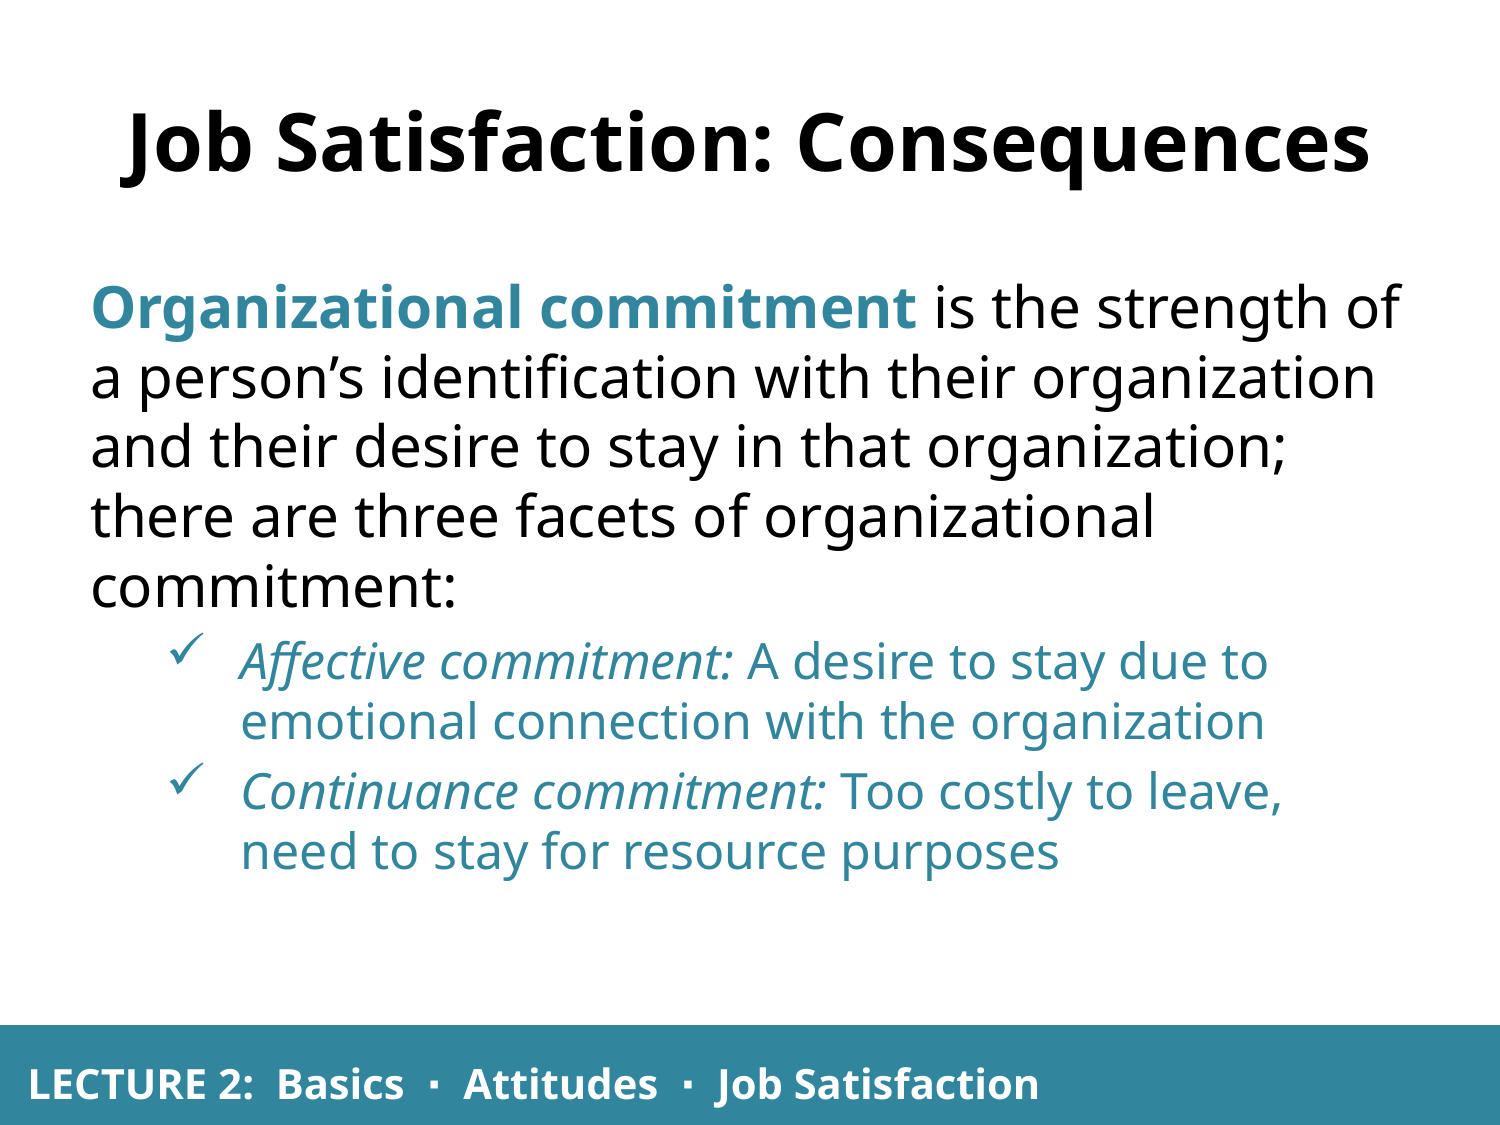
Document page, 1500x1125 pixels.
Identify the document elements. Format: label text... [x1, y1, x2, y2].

text_box LECTURE 2: Basics ∙ Attitudes ∙ Job Satisfaction [12, 1050, 1488, 1115]
list Organizational commitment is the strength of a person’s identification with their organization and their desire to stay in that organization; there are three facets of organizational commitment: Affective commitment: A desire to stay due to emotional connection with the organization Continuance commitment: Too costly to leave, need to stay for resource purposes [75, 262, 1425, 1005]
title Job Satisfaction: Consequences [75, 45, 1425, 233]
